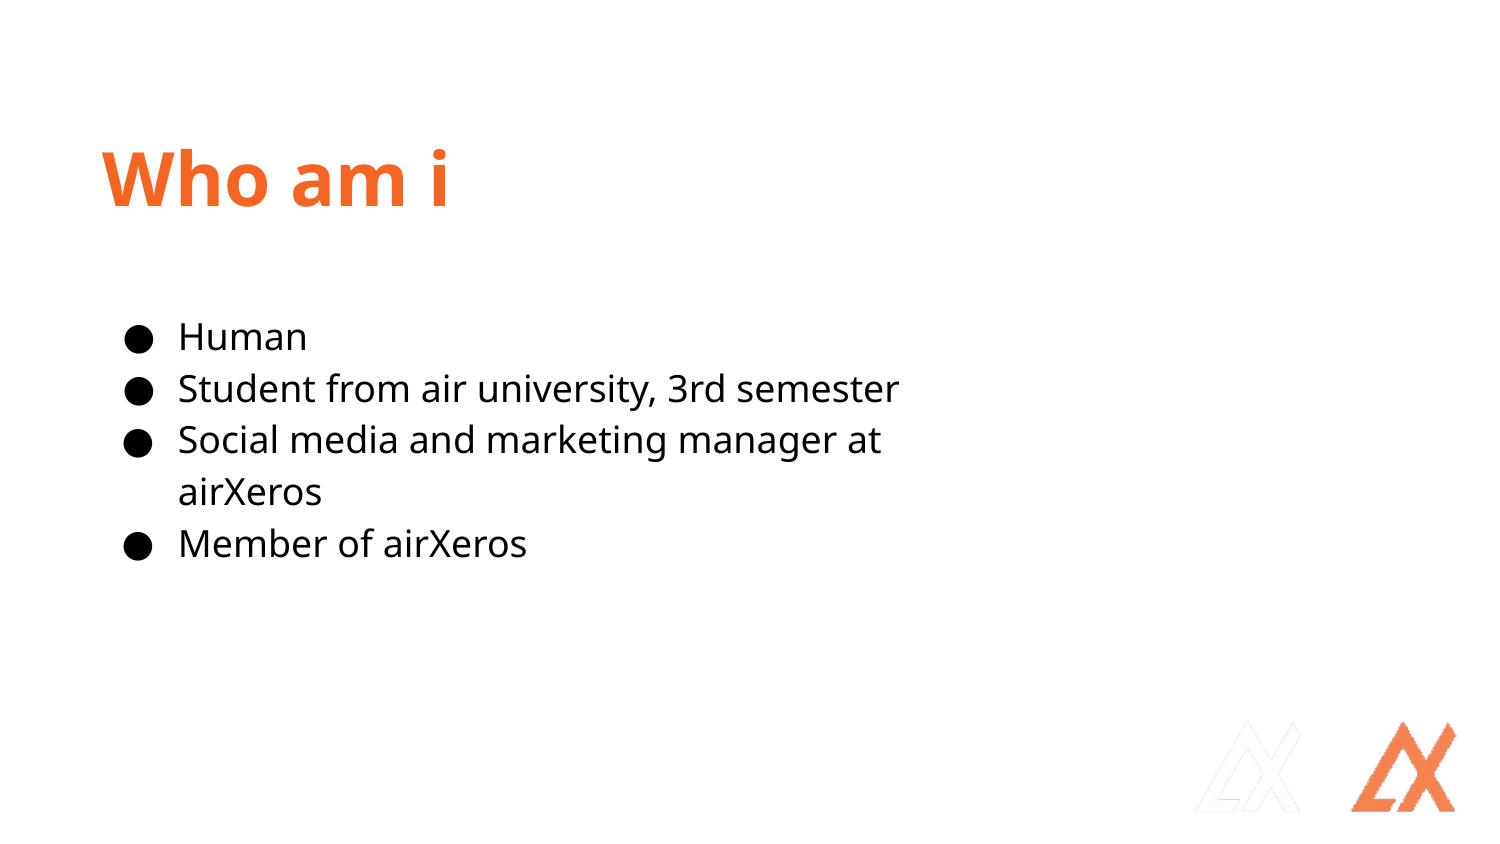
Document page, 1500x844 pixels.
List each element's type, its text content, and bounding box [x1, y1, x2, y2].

picture [1076, 629, 1419, 844]
title Who am i [87, 116, 941, 243]
title Human Student from air university, 3rd semester Social media and marketing manager at airXeros Member of airXeros [87, 291, 941, 795]
